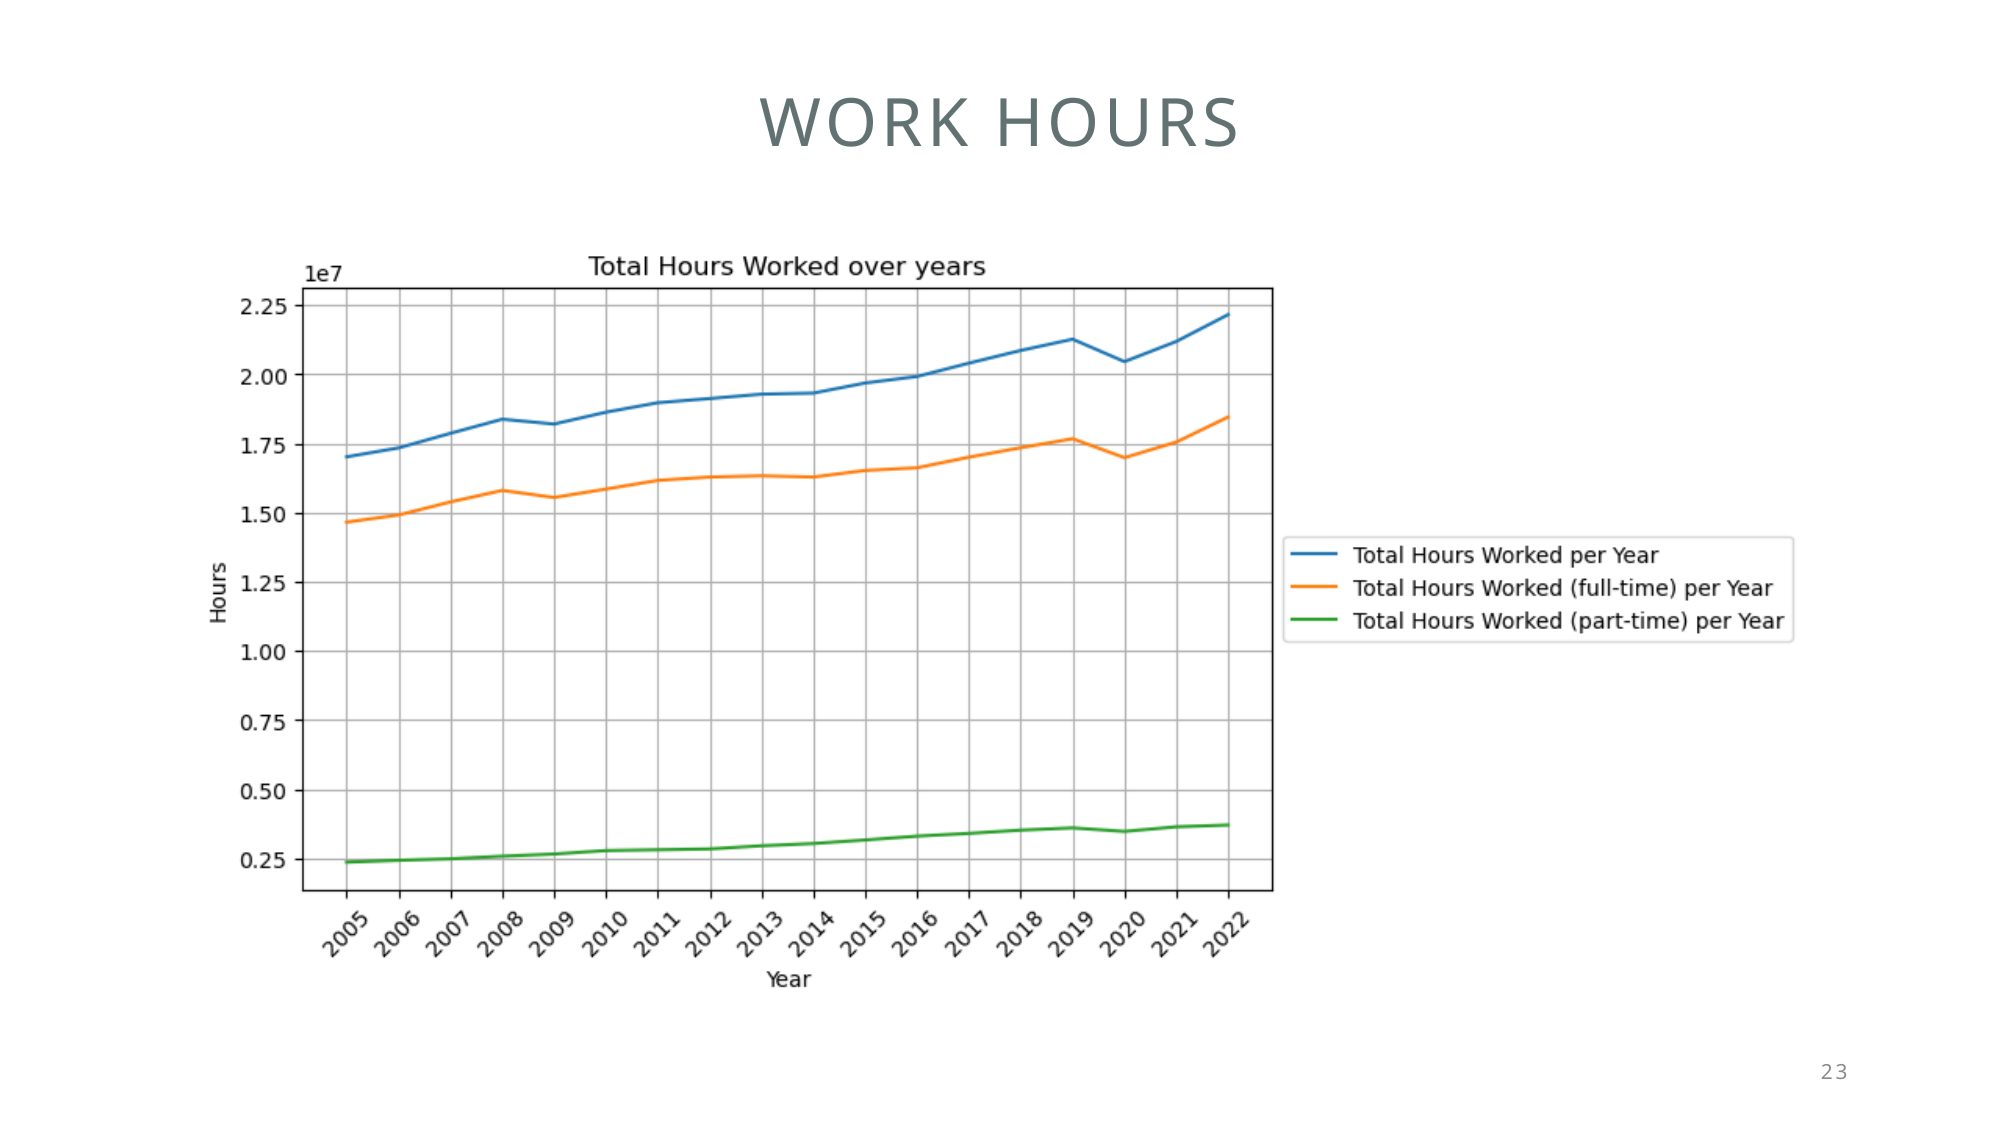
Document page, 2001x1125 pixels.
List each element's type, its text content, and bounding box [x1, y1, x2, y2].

picture [193, 241, 1807, 1006]
title Work hours [182, 81, 1818, 175]
slide_number 23 [1412, 1042, 1863, 1103]
